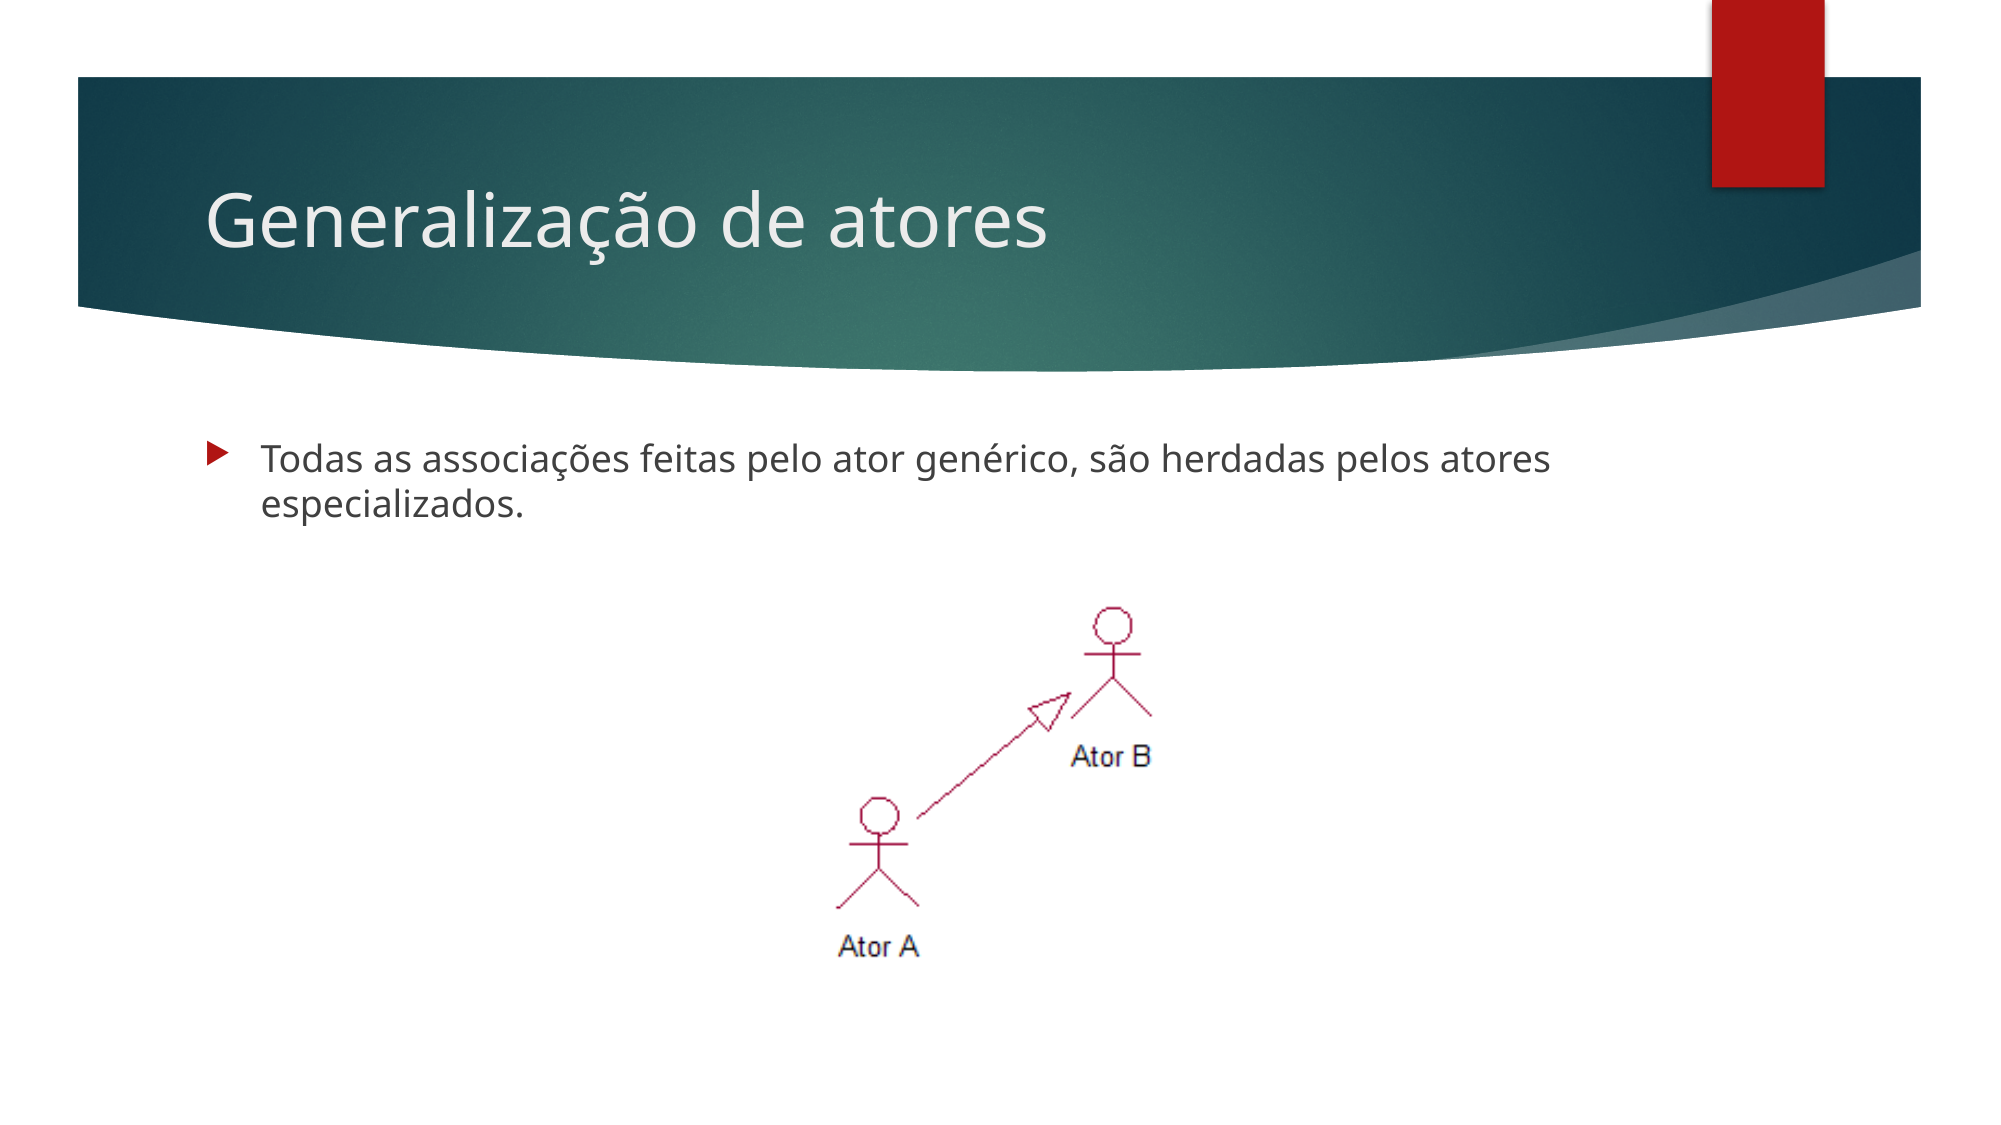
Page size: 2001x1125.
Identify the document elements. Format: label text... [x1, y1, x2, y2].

picture [825, 599, 1175, 966]
title Generalização de atores [189, 159, 1638, 276]
list Todas as associações feitas pelo ator genérico, são herdadas pelos atores especializados. [189, 427, 1638, 988]
